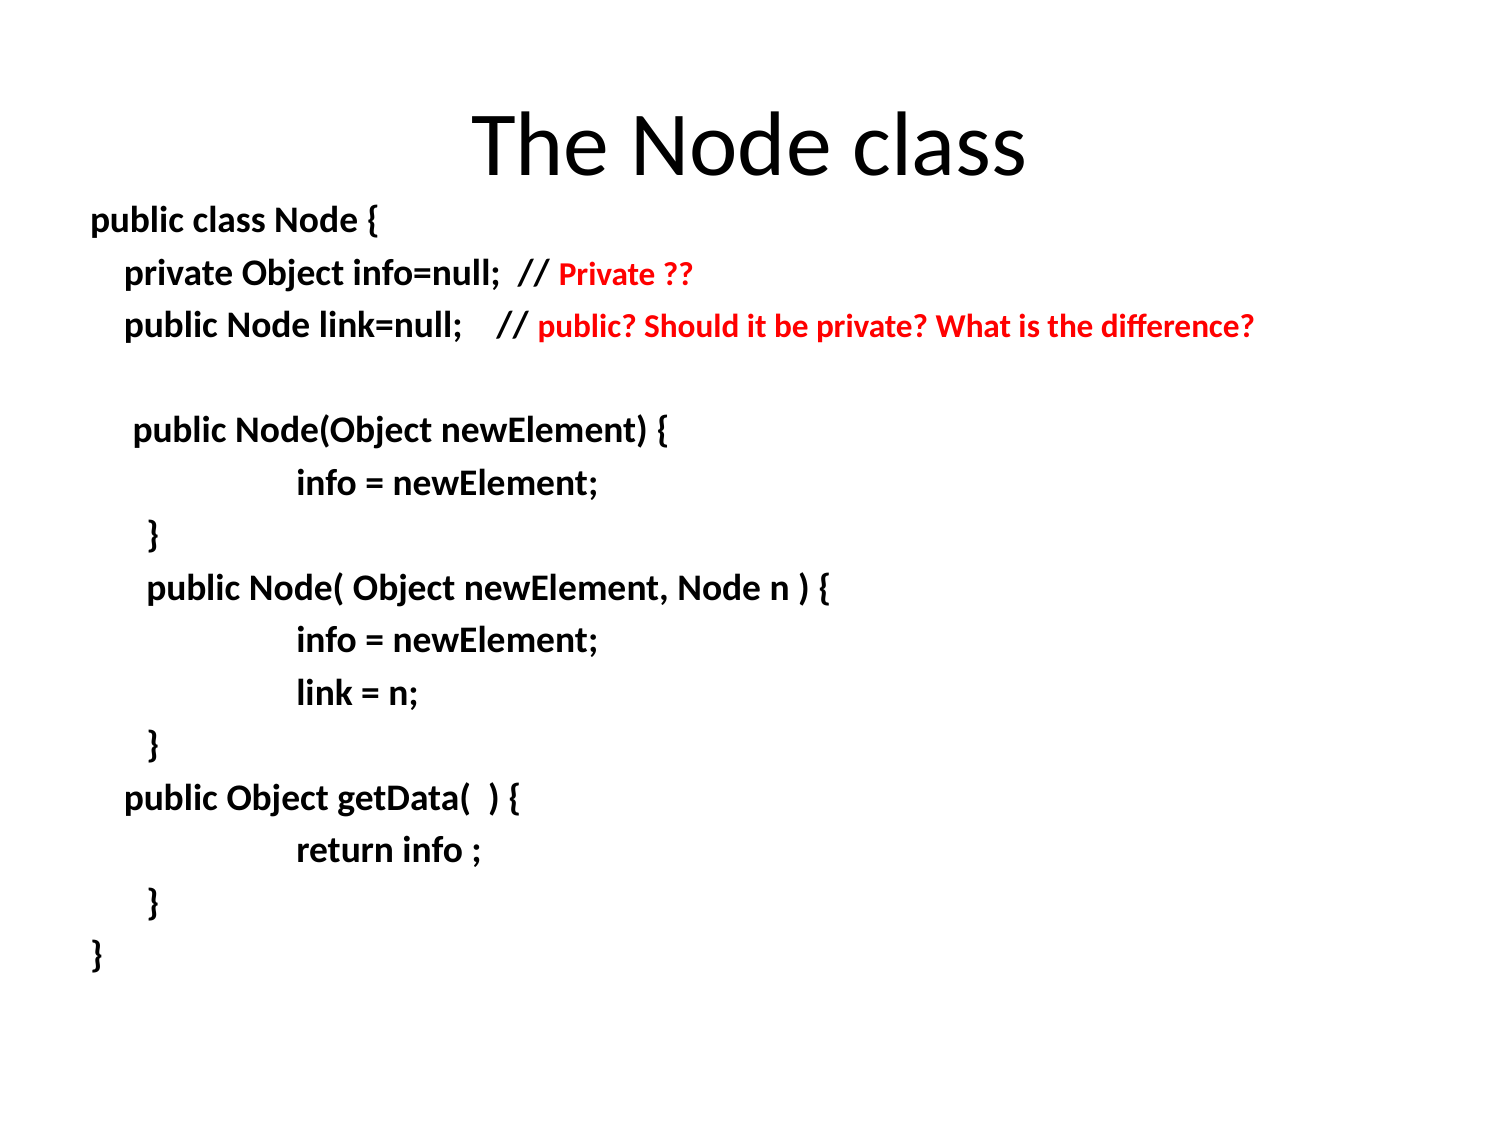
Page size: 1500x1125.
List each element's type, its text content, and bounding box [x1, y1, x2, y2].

list public class Node { private Object info=null; // Private ?? public Node link=null; // public? Should it be private? What is the difference? public Node(Object newElement) { info = newElement; } public Node( Object newElement, Node n ) { info = newElement; link = n; } public Object getData( ) { return info ; } } [75, 187, 1363, 1005]
title The Node class [75, 45, 1425, 233]
